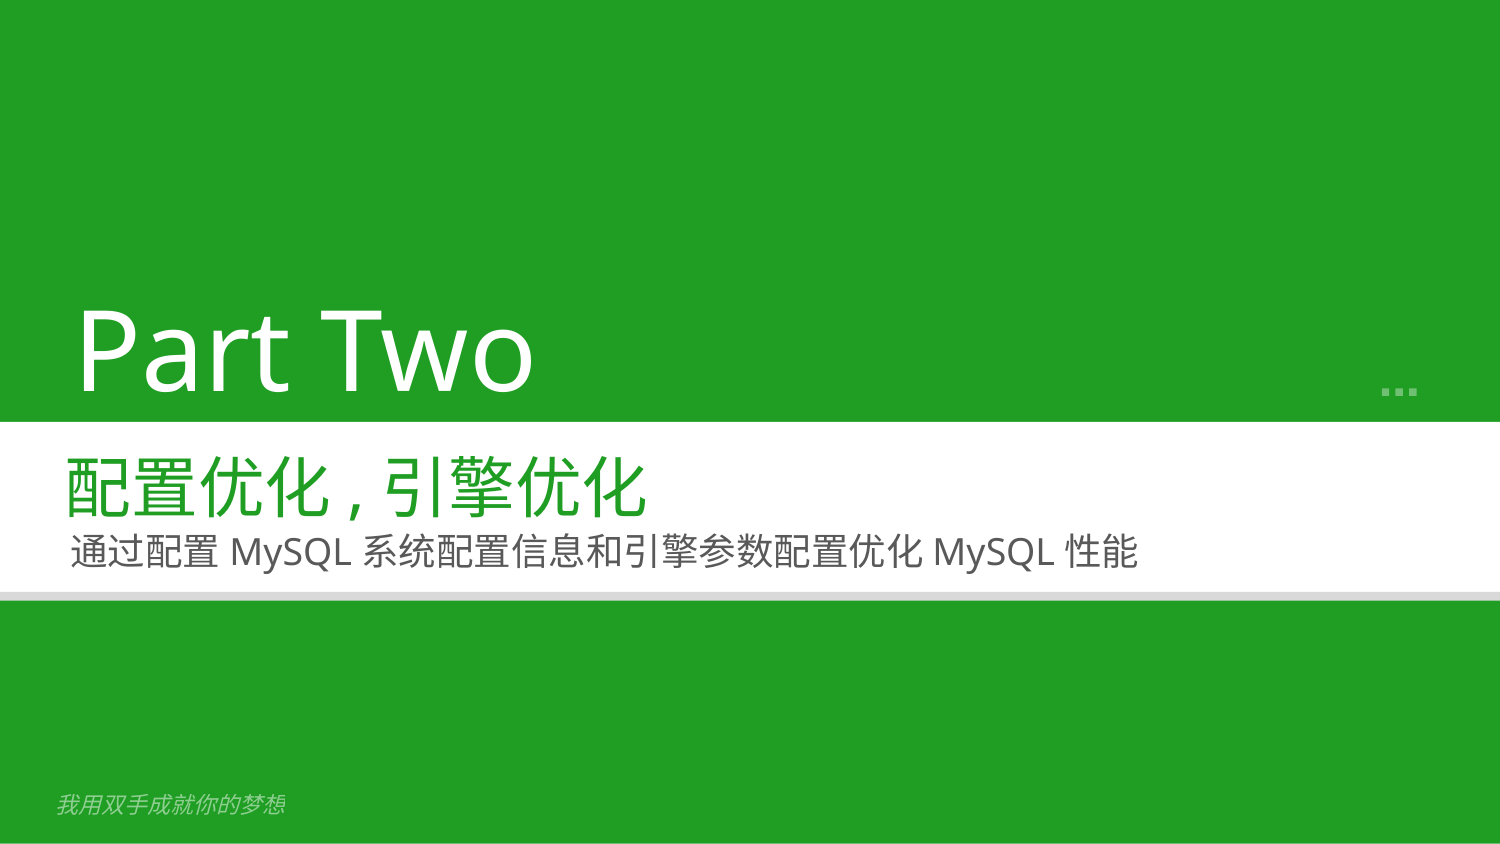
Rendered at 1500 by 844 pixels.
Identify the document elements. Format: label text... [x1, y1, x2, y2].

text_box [1381, 388, 1417, 397]
text_box Part Two [58, 271, 553, 422]
text_box [0, 590, 1500, 603]
text_box 我用双手成就你的梦想 [40, 783, 301, 826]
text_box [62, 438, 1143, 582]
text_box [0, 603, 1500, 844]
text_box [0, 420, 1500, 590]
text_box [0, 0, 1500, 420]
